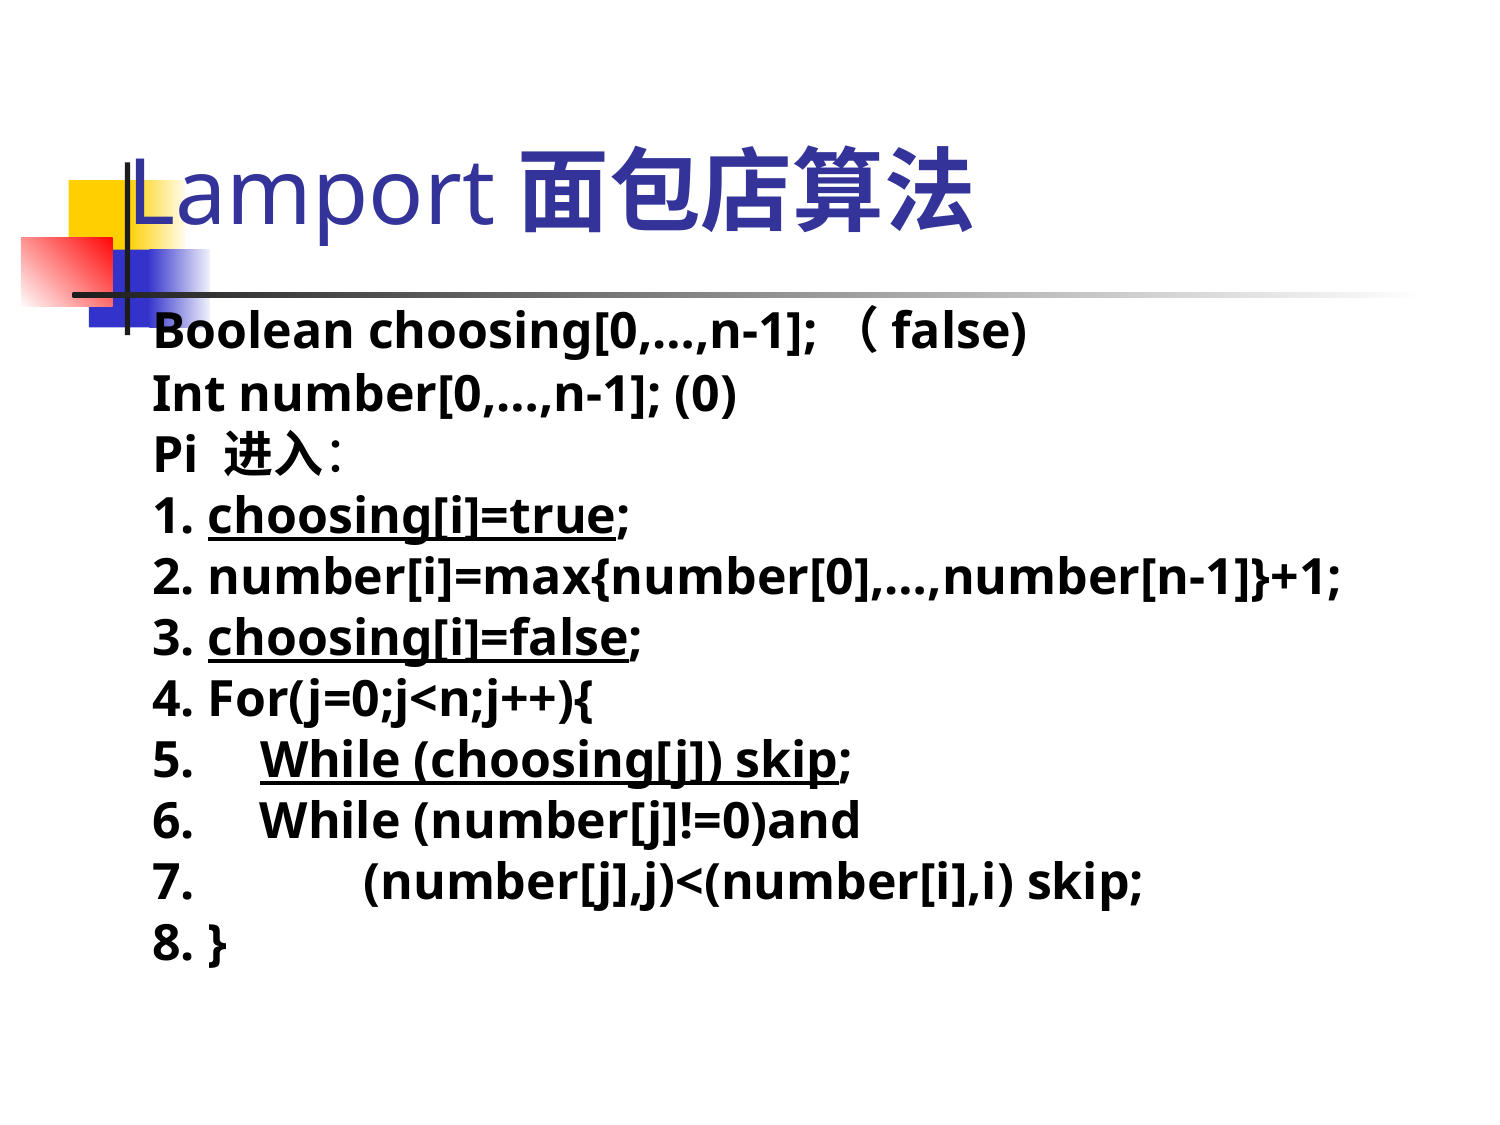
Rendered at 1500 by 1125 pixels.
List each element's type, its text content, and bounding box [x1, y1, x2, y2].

text_box Boolean choosing[0,…,n-1];（false) Int number[0,…,n-1]; (0) Pi 进入： 1. choosing[i]=true; 2. number[i]=max{number[0],…,number[n-1]}+1; 3. choosing[i]=false; 4. For(j=0;j<n;j++){ 5. While (choosing[j]) skip; 6. While (number[j]!=0)and 7. (number[j],j)<(number[i],i) skip; 8. } [137, 302, 1400, 1060]
title Lamport面包店算法 [112, 62, 1388, 251]
